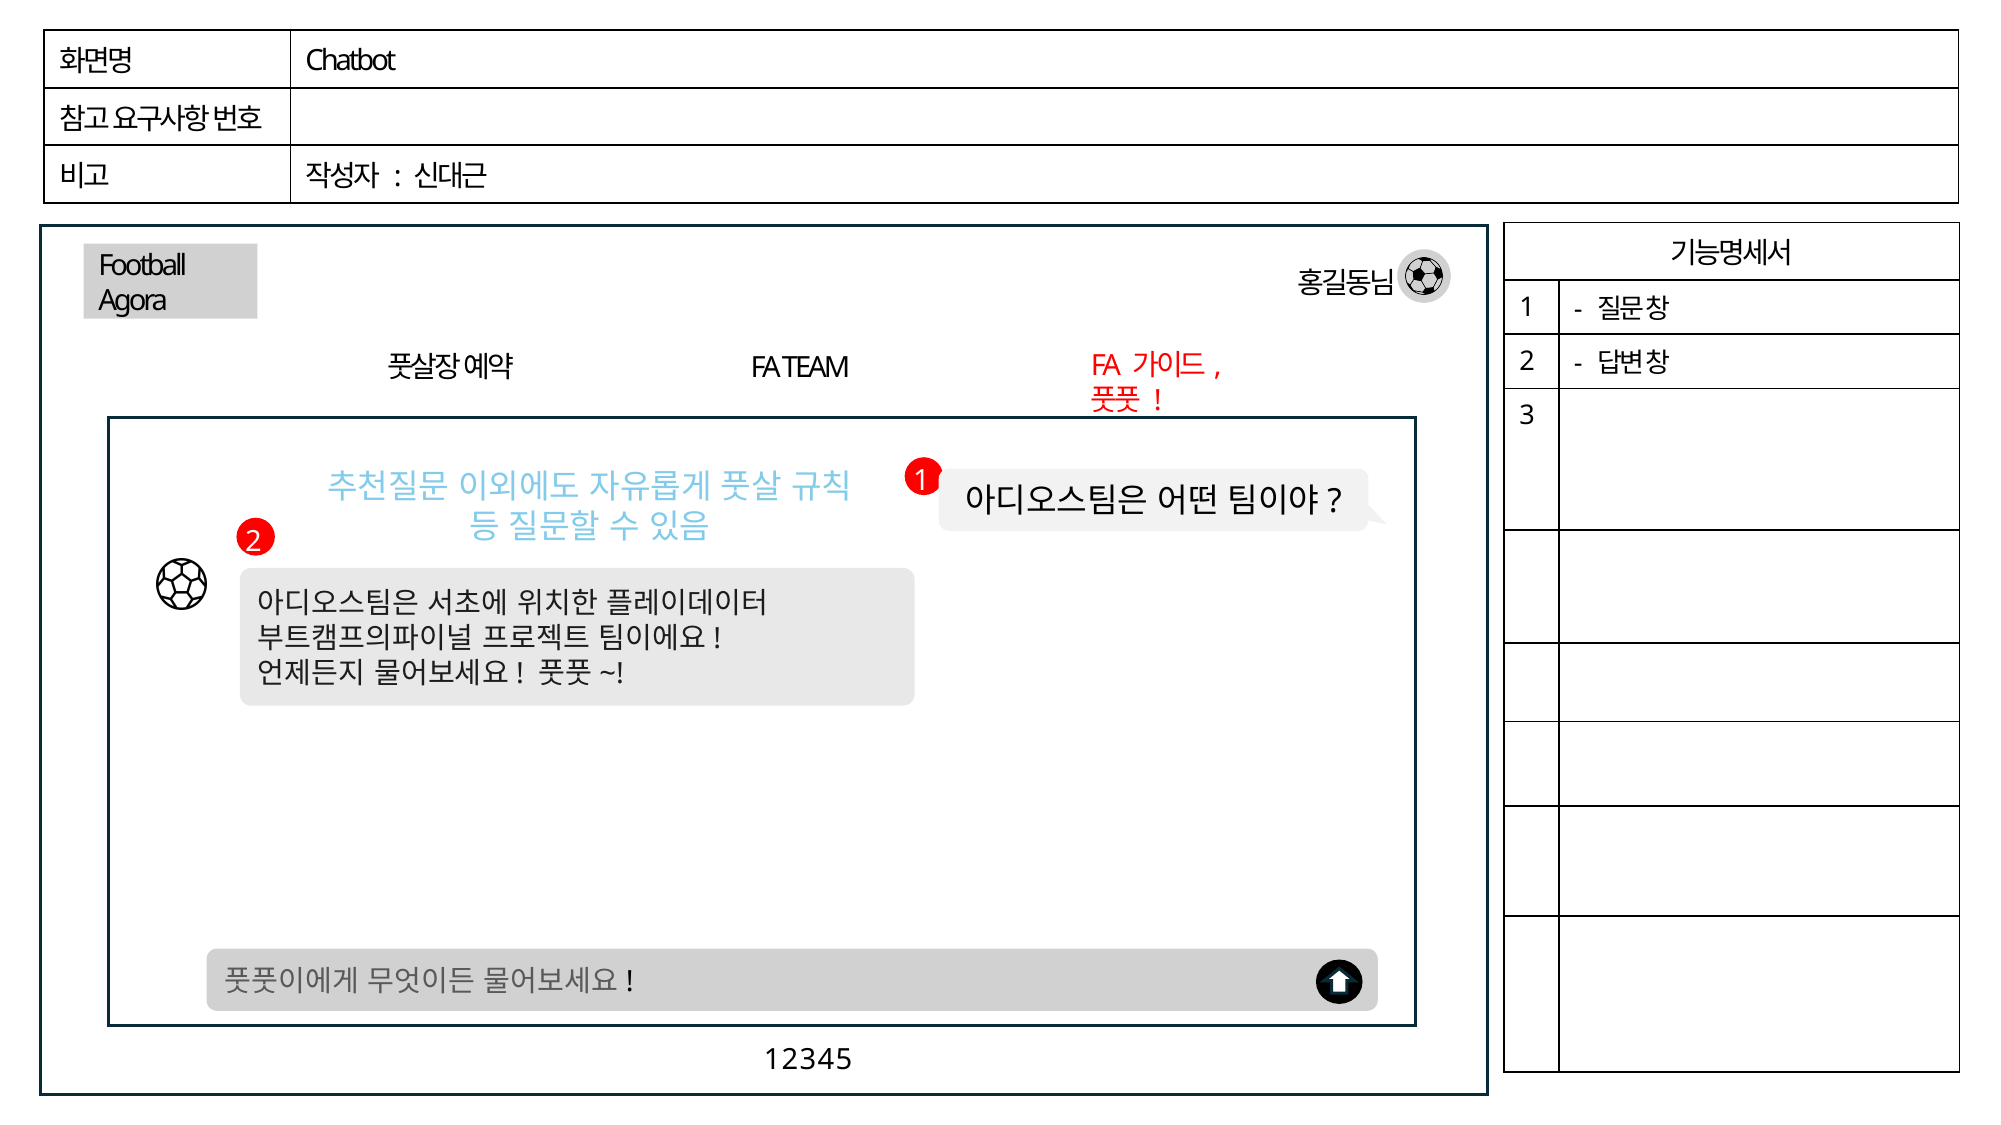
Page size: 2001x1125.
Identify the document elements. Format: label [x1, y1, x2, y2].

table_cell [1505, 389, 1558, 529]
table_header [45, 31, 290, 87]
table_cell [1505, 531, 1558, 642]
table_header [1505, 223, 1959, 279]
table_cell [1505, 335, 1558, 388]
table_cell [1560, 531, 1959, 642]
table_cell [1505, 281, 1558, 333]
table_cell [1560, 722, 1959, 805]
table_cell [1505, 722, 1558, 805]
table_cell [291, 89, 1958, 144]
table_cell [1560, 281, 1959, 333]
table_cell [1560, 917, 1959, 1071]
table_cell [1560, 335, 1959, 388]
table_cell [45, 89, 290, 144]
table_cell [291, 146, 1958, 202]
table_cell [1505, 807, 1558, 915]
text_box [39, 224, 1489, 1096]
table_cell [1560, 389, 1959, 529]
picture [155, 558, 208, 610]
table_cell [1505, 917, 1558, 1071]
table_cell [1560, 807, 1959, 915]
table_cell [1560, 644, 1959, 721]
table_cell [1505, 644, 1558, 721]
table_cell [45, 146, 290, 202]
table_header [291, 31, 1958, 87]
